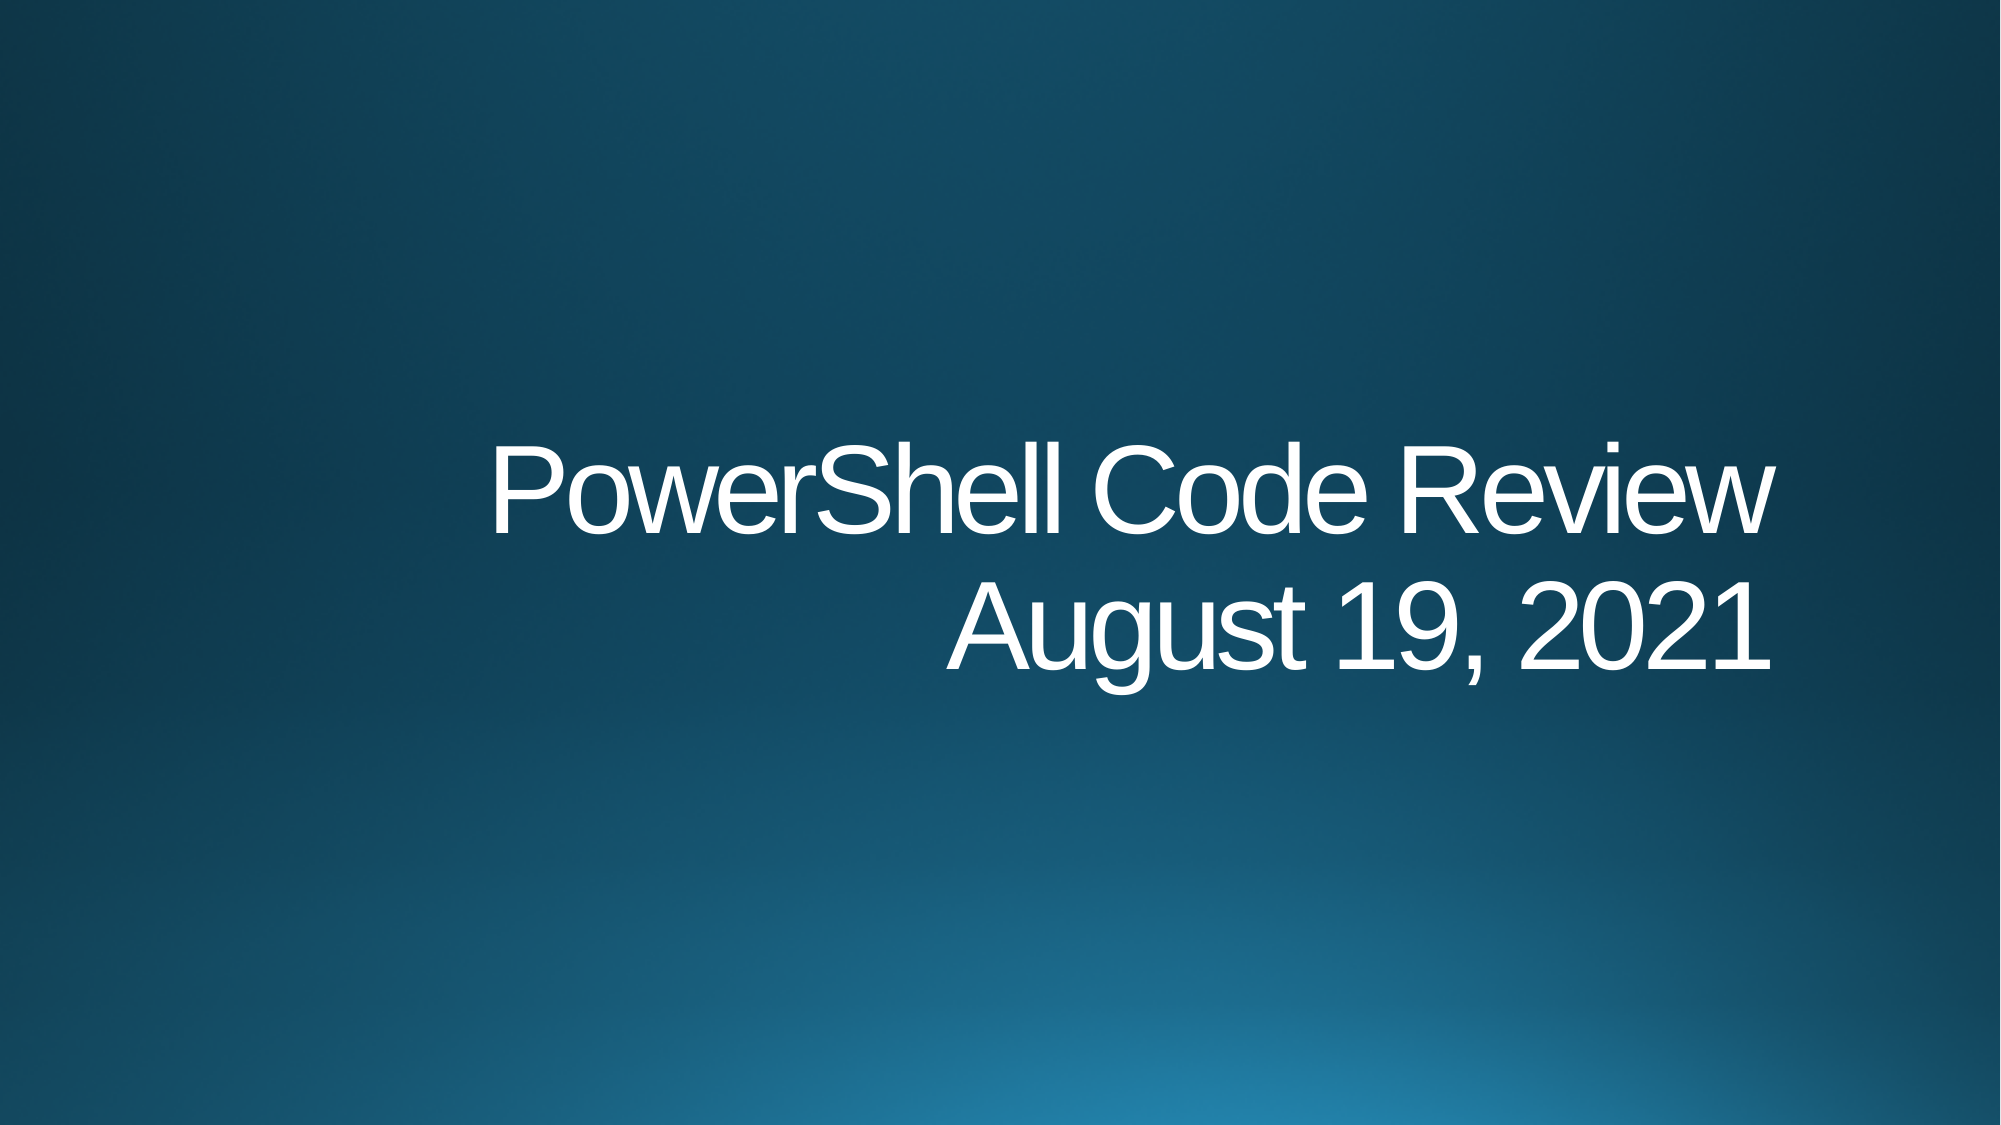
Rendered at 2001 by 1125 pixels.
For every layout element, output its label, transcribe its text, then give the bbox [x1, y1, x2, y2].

title PowerShell Code Review August 19, 2021 [208, 417, 1792, 708]
picture [0, 0, 2001, 1125]
